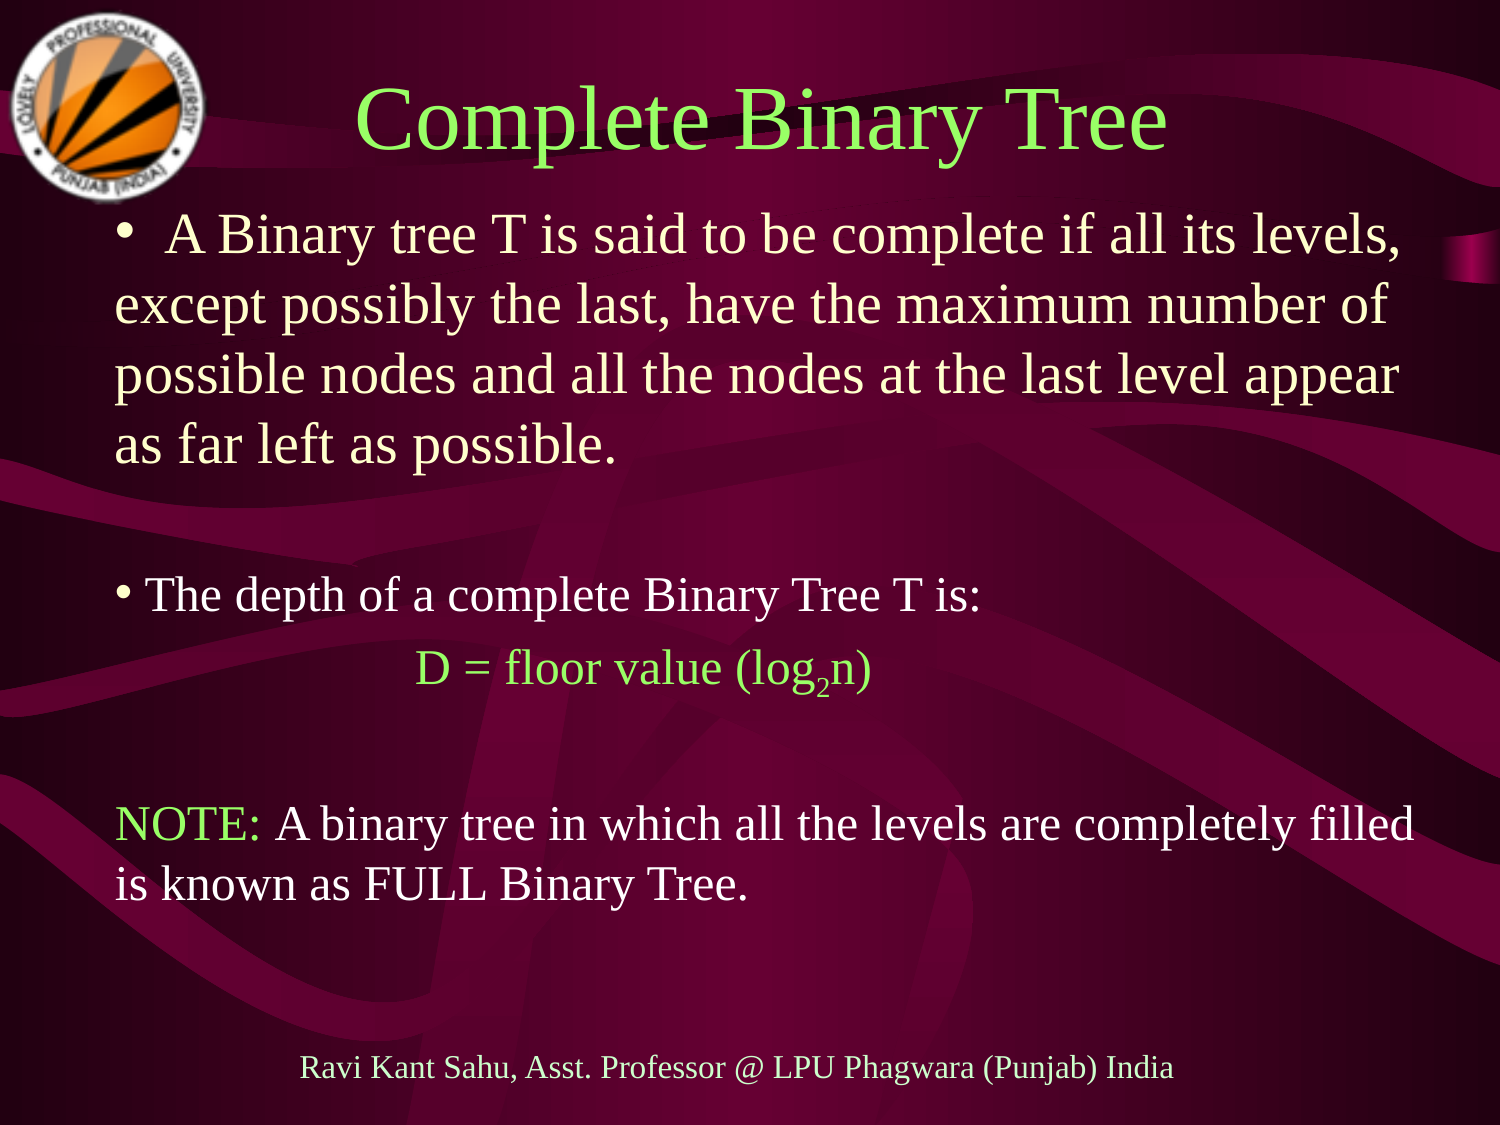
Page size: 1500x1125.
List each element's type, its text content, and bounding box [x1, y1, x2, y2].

title Complete Binary Tree [216, 50, 1400, 187]
footer Ravi Kant Sahu, Asst. Professor @ LPU Phagwara (Punjab) India [162, 1025, 1313, 1100]
picture [0, 0, 213, 212]
list A Binary tree T is said to be complete if all its levels, except possibly the last, have the maximum number of possible nodes and all the nodes at the last level appear as far left as possible. The depth of a complete Binary Tree T is: D = floor value (log2n) NOTE: A binary tree in which all the levels are completely filled is known as FULL Binary Tree. [99, 187, 1450, 918]
